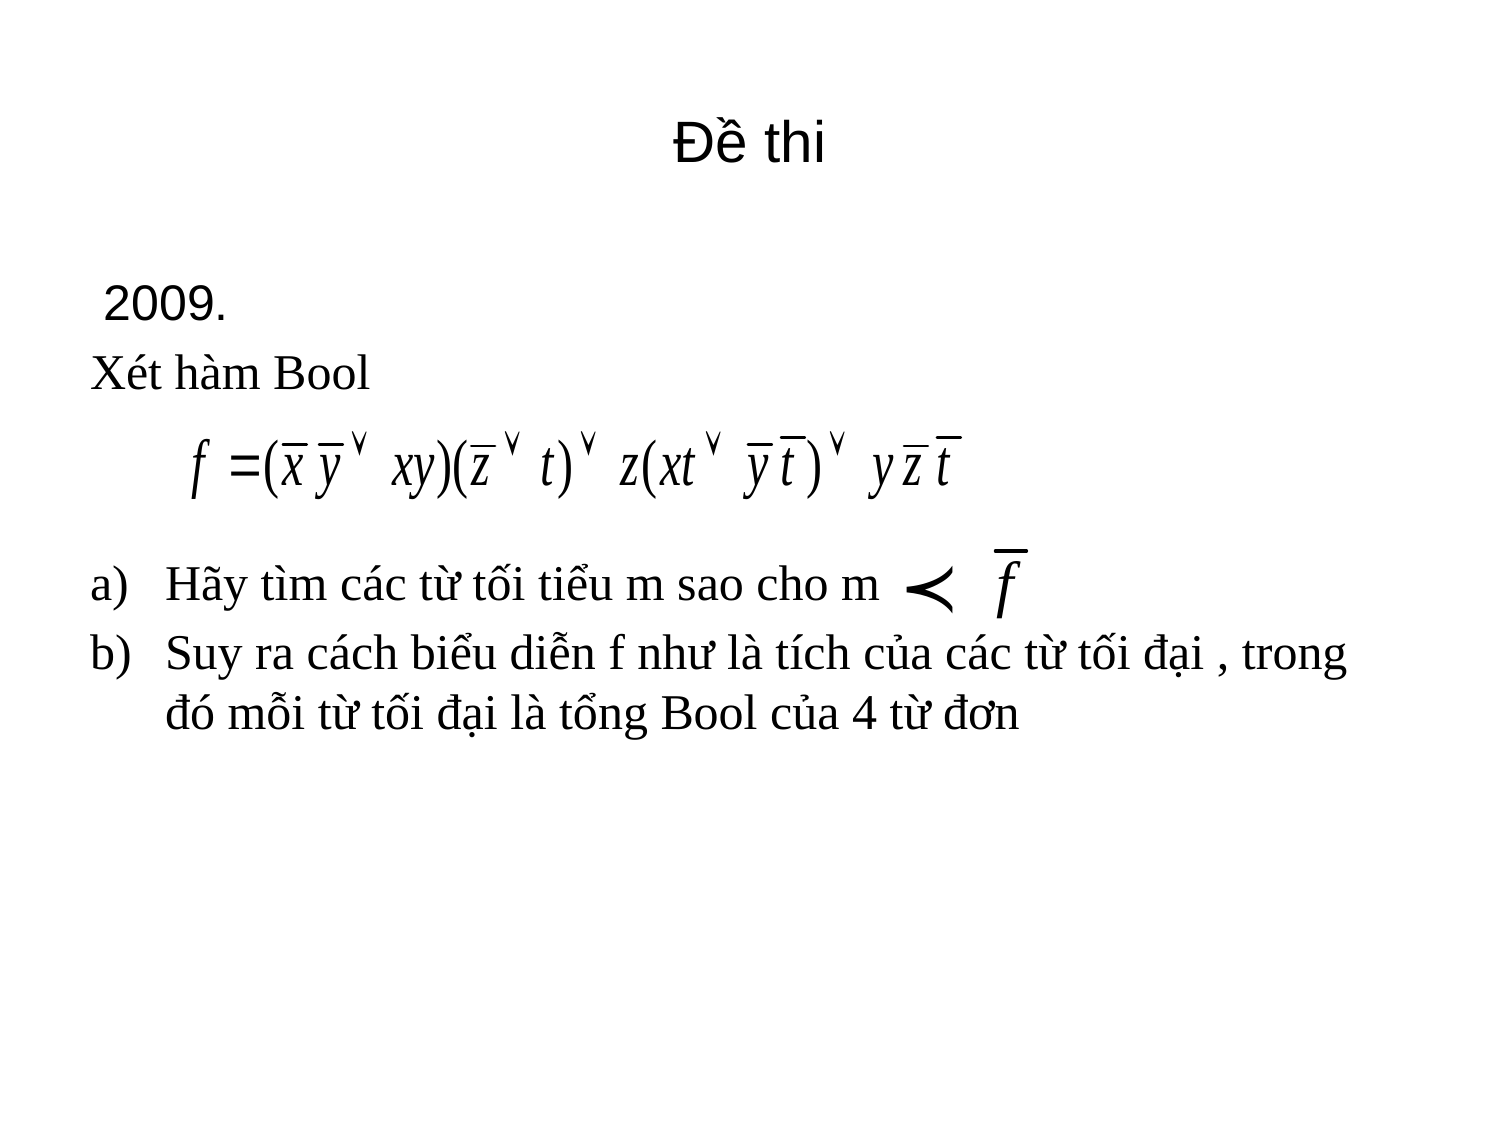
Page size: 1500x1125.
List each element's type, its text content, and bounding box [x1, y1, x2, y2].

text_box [174, 424, 971, 513]
title Đề thi [74, 44, 1426, 233]
list 2009. Xét hàm Bool Hãy tìm các từ tối tiểu m sao cho m Suy ra cách biểu diễn f như là tích của các từ tối đại , trong đó mỗi từ tối đại là tổng Bool của 4 từ đơn [74, 262, 1426, 1006]
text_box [887, 549, 963, 629]
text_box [974, 537, 1038, 632]
